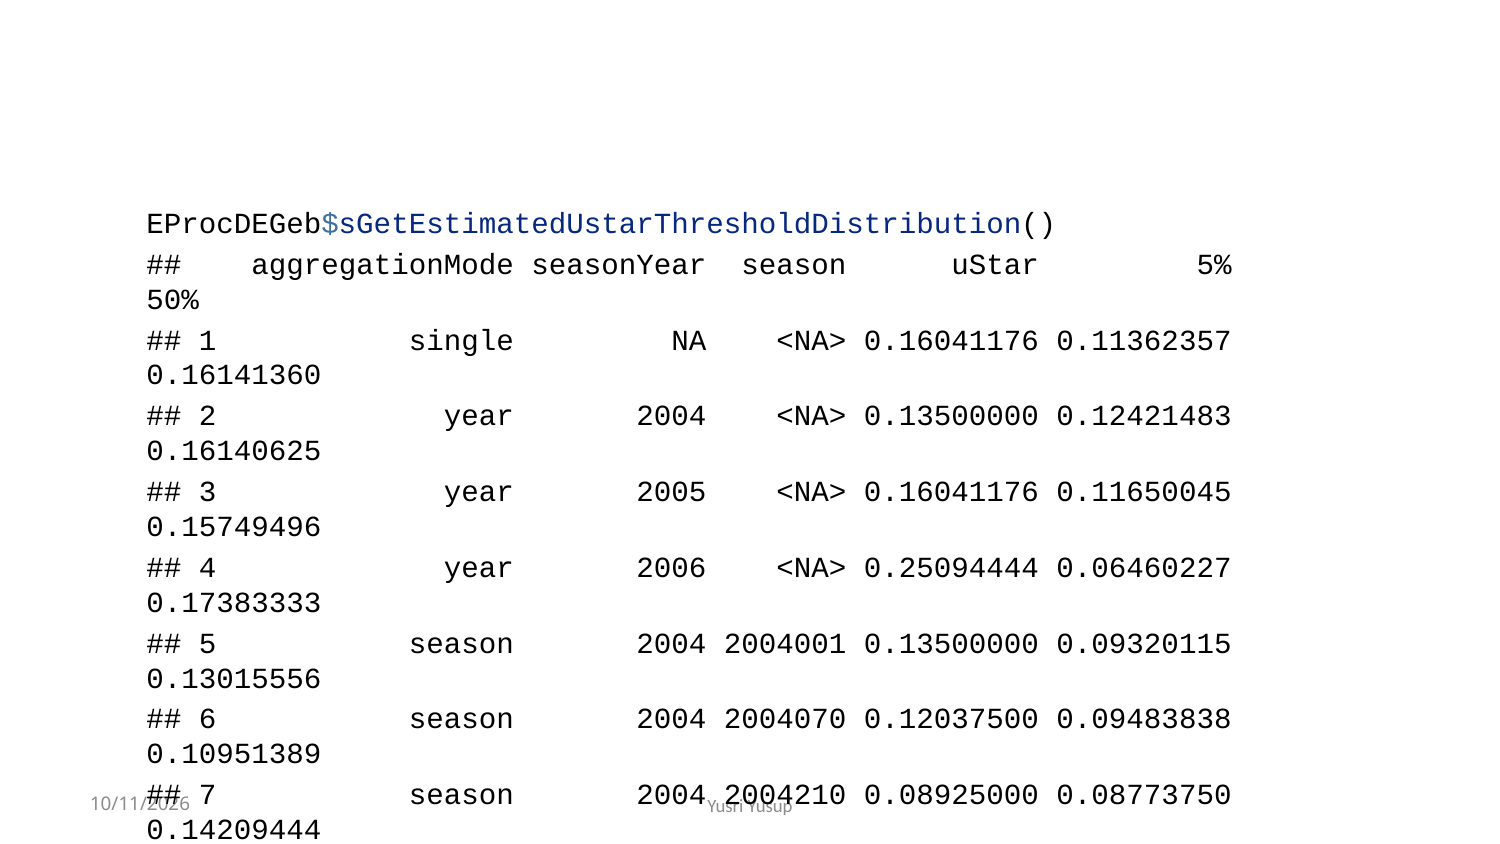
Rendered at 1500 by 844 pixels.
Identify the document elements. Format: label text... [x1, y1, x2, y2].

list EProcDEGeb$sGetEstimatedUstarThresholdDistribution() ## aggregationMode seasonYear season uStar 5% 50% ## 1 single NA <NA> 0.16041176 0.11362357 0.16141360 ## 2 year 2004 <NA> 0.13500000 0.12421483 0.16140625 ## 3 year 2005 <NA> 0.16041176 0.11650045 0.15749496 ## 4 year 2006 <NA> 0.25094444 0.06460227 0.17383333 ## 5 season 2004 2004001 0.13500000 0.09320115 0.13015556 ## 6 season 2004 2004070 0.12037500 0.09483838 0.10951389 ## 7 season 2004 2004210 0.08925000 0.08773750 0.14209444 ## 8 season 2005 2004320 0.16041176 0.09438971 0.13768750 ## 9 season 2005 2005070 0.12533333 0.10910357 0.14041667 ## 10 season 2005 2005180 0.13473214 0.07470317 0.11456250 ## 11 season 2006 2005320 0.04842361 0.04688684 0.06227908 ## 12 season 2006 2006120 0.06966667 0.05903297 0.07298958 ## 13 season 2006 2006305 0.25094444 0.06913250 0.19287500 ## 95% ## 1 0.20761250 ## 2 0.21119282 ## 3 0.22690167 ## 4 0.25464549 ## 5 0.15251667 ## 6 0.12274375 ## 7 0.20907750 ## 8 0.19029083 ## 9 0.16963333 ## 10 0.13611696 ## 11 0.08535197 ## 12 0.10003636 ## 13 0.25464549 [75, 196, 1425, 754]
footer Yusri Yusup [512, 782, 988, 827]
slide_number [75, 782, 425, 827]
